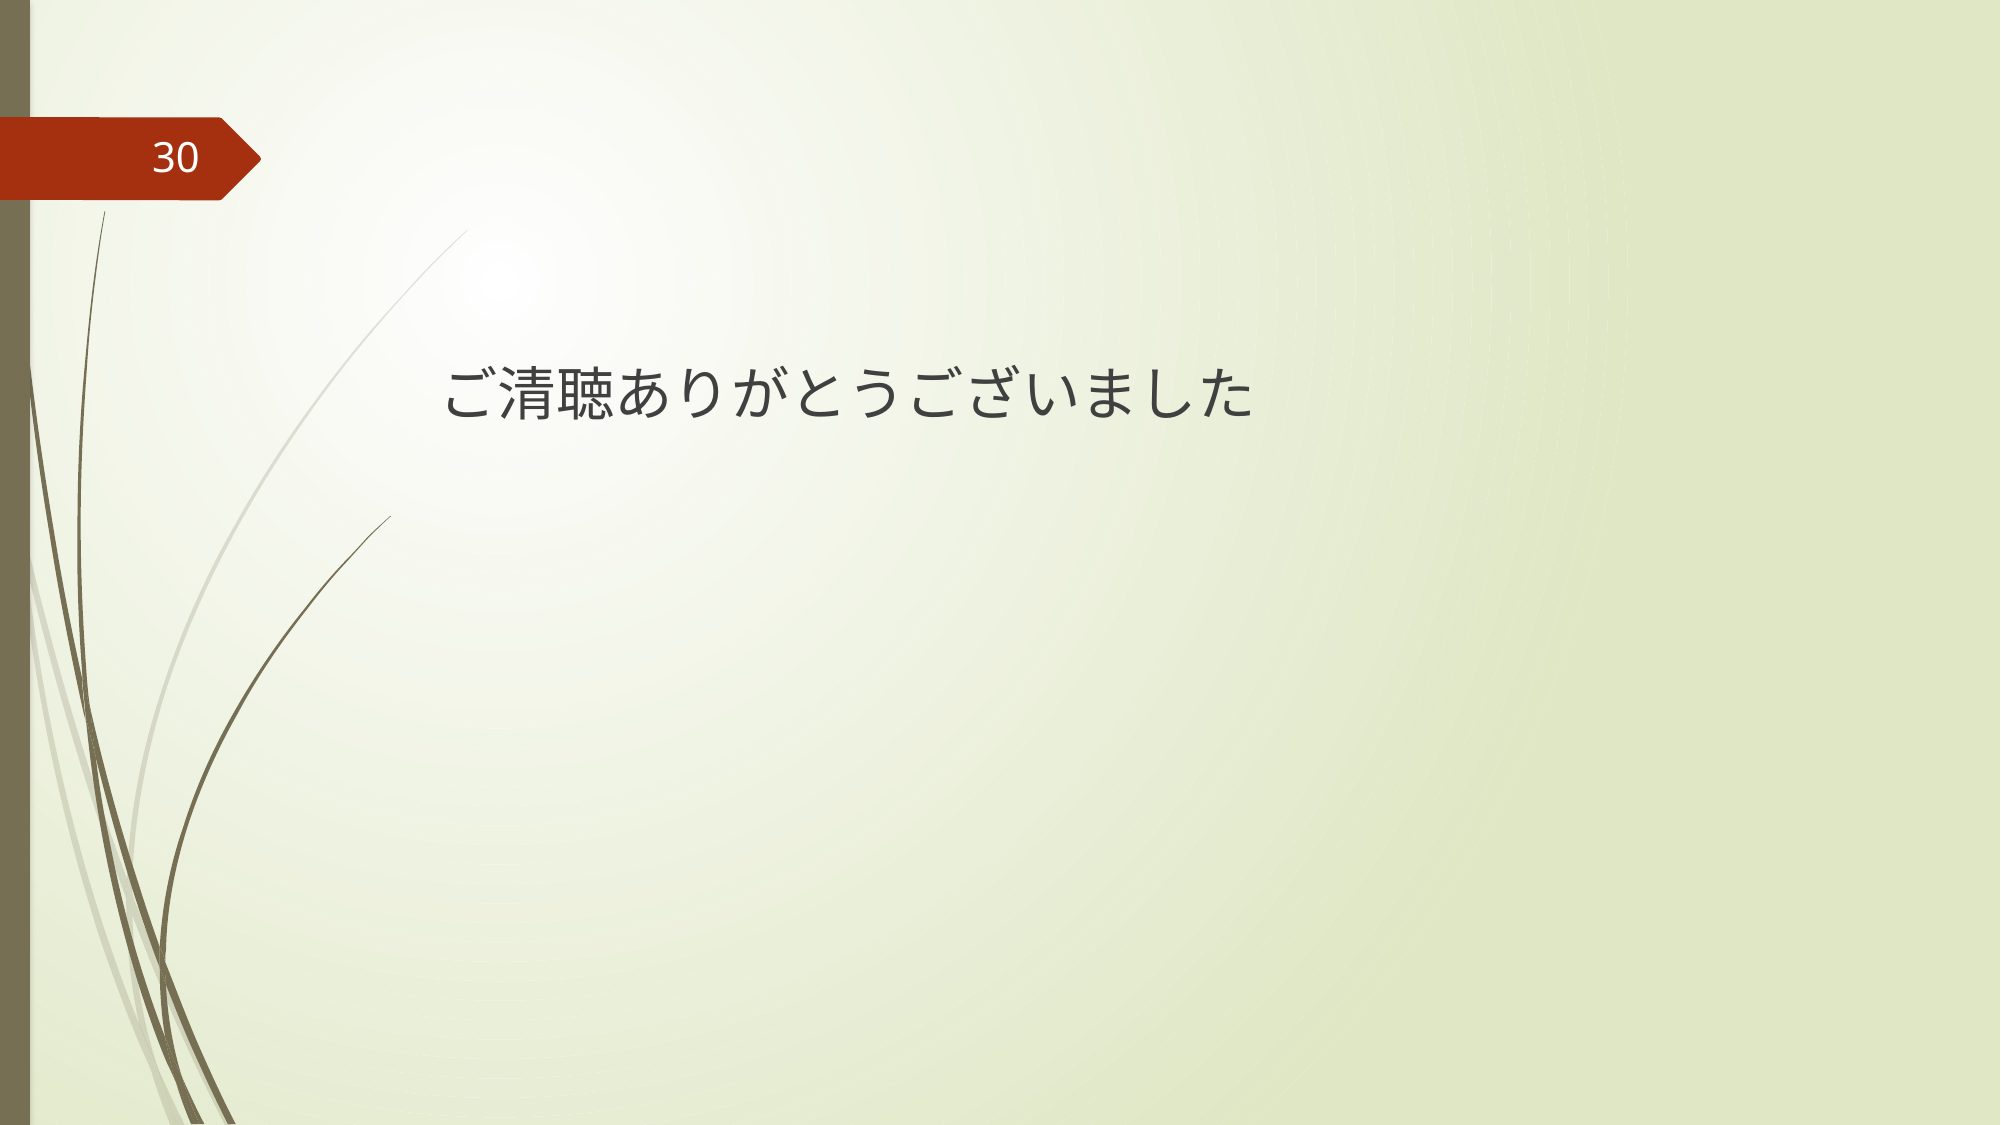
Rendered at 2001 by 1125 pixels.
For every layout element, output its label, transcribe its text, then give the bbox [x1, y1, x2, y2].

list ご清聴ありがとうございました [424, 350, 1888, 970]
slide_number 30 [87, 129, 216, 190]
